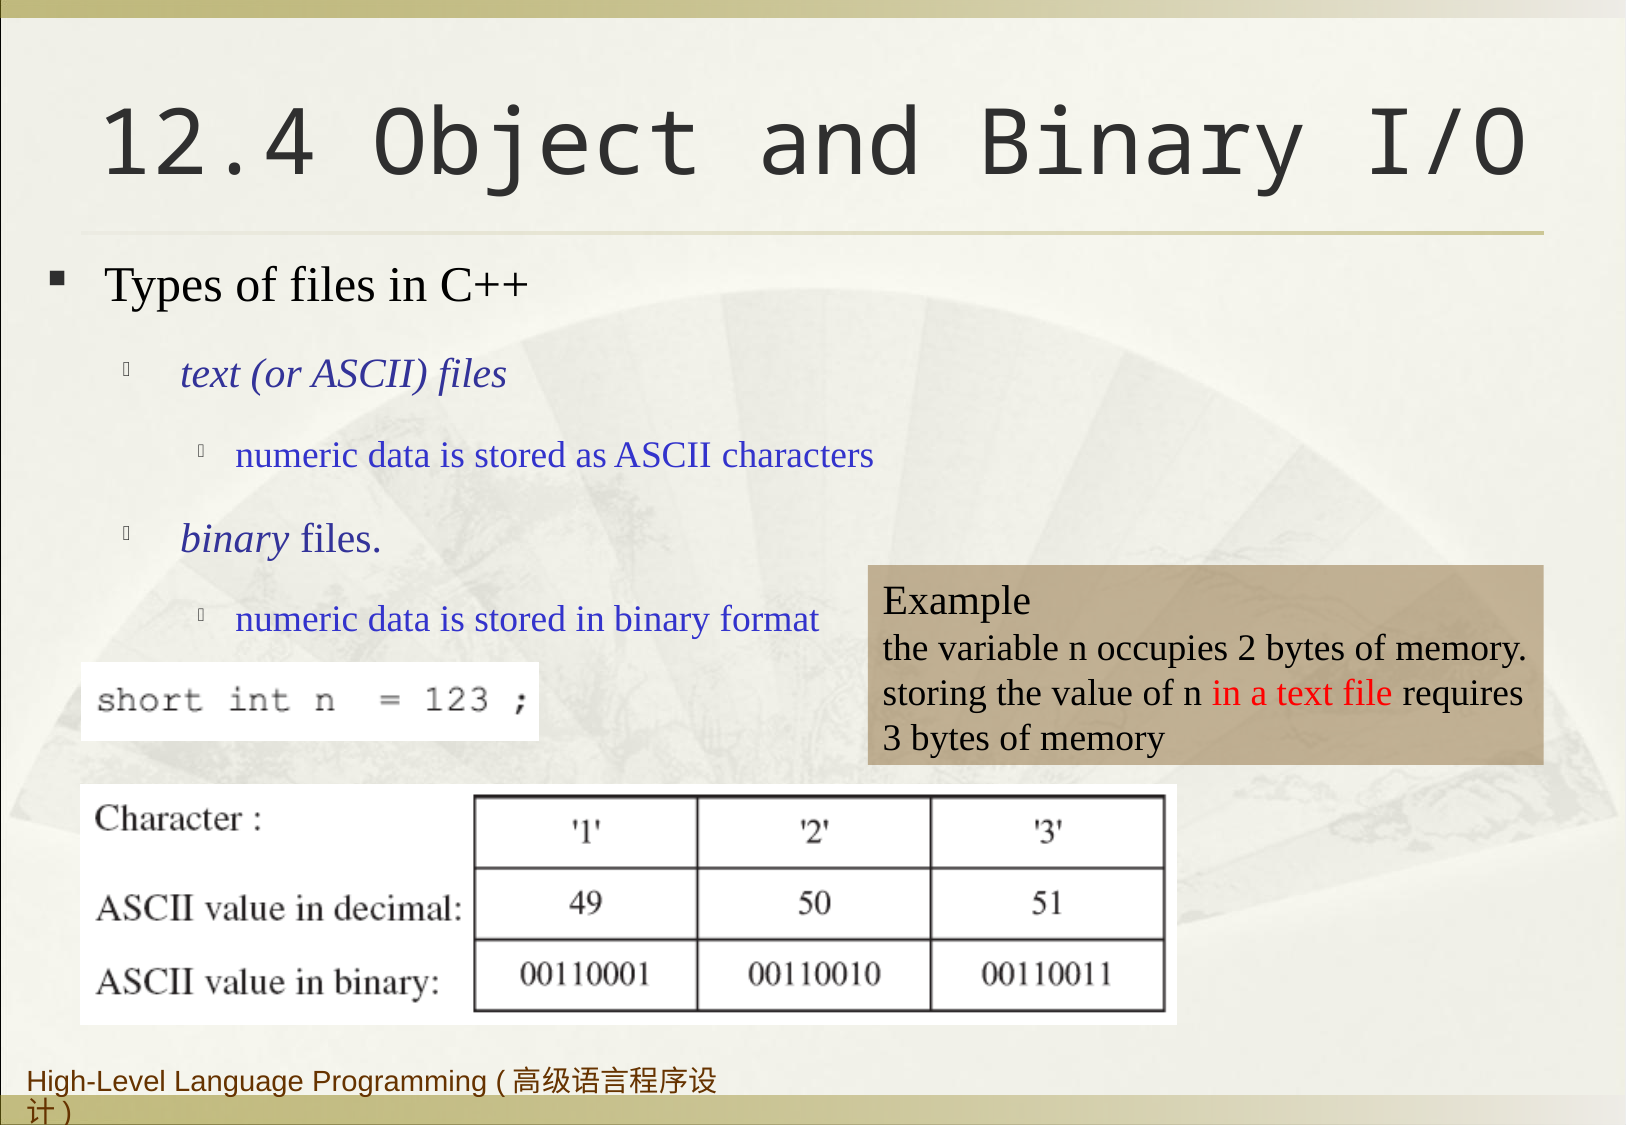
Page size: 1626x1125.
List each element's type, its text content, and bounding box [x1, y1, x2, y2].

list Types of files in C++ text (or ASCII) files numeric data is stored as ASCII characters binary files. numeric data is stored in binary format [32, 231, 907, 705]
text_box Example the variable n occupies 2 bytes of memory. storing the value of n in a text file requires 3 bytes of memory [867, 565, 1544, 765]
title 12.4 Object and Binary I/O [81, 44, 1544, 232]
picture [0, 0, 1626, 1125]
